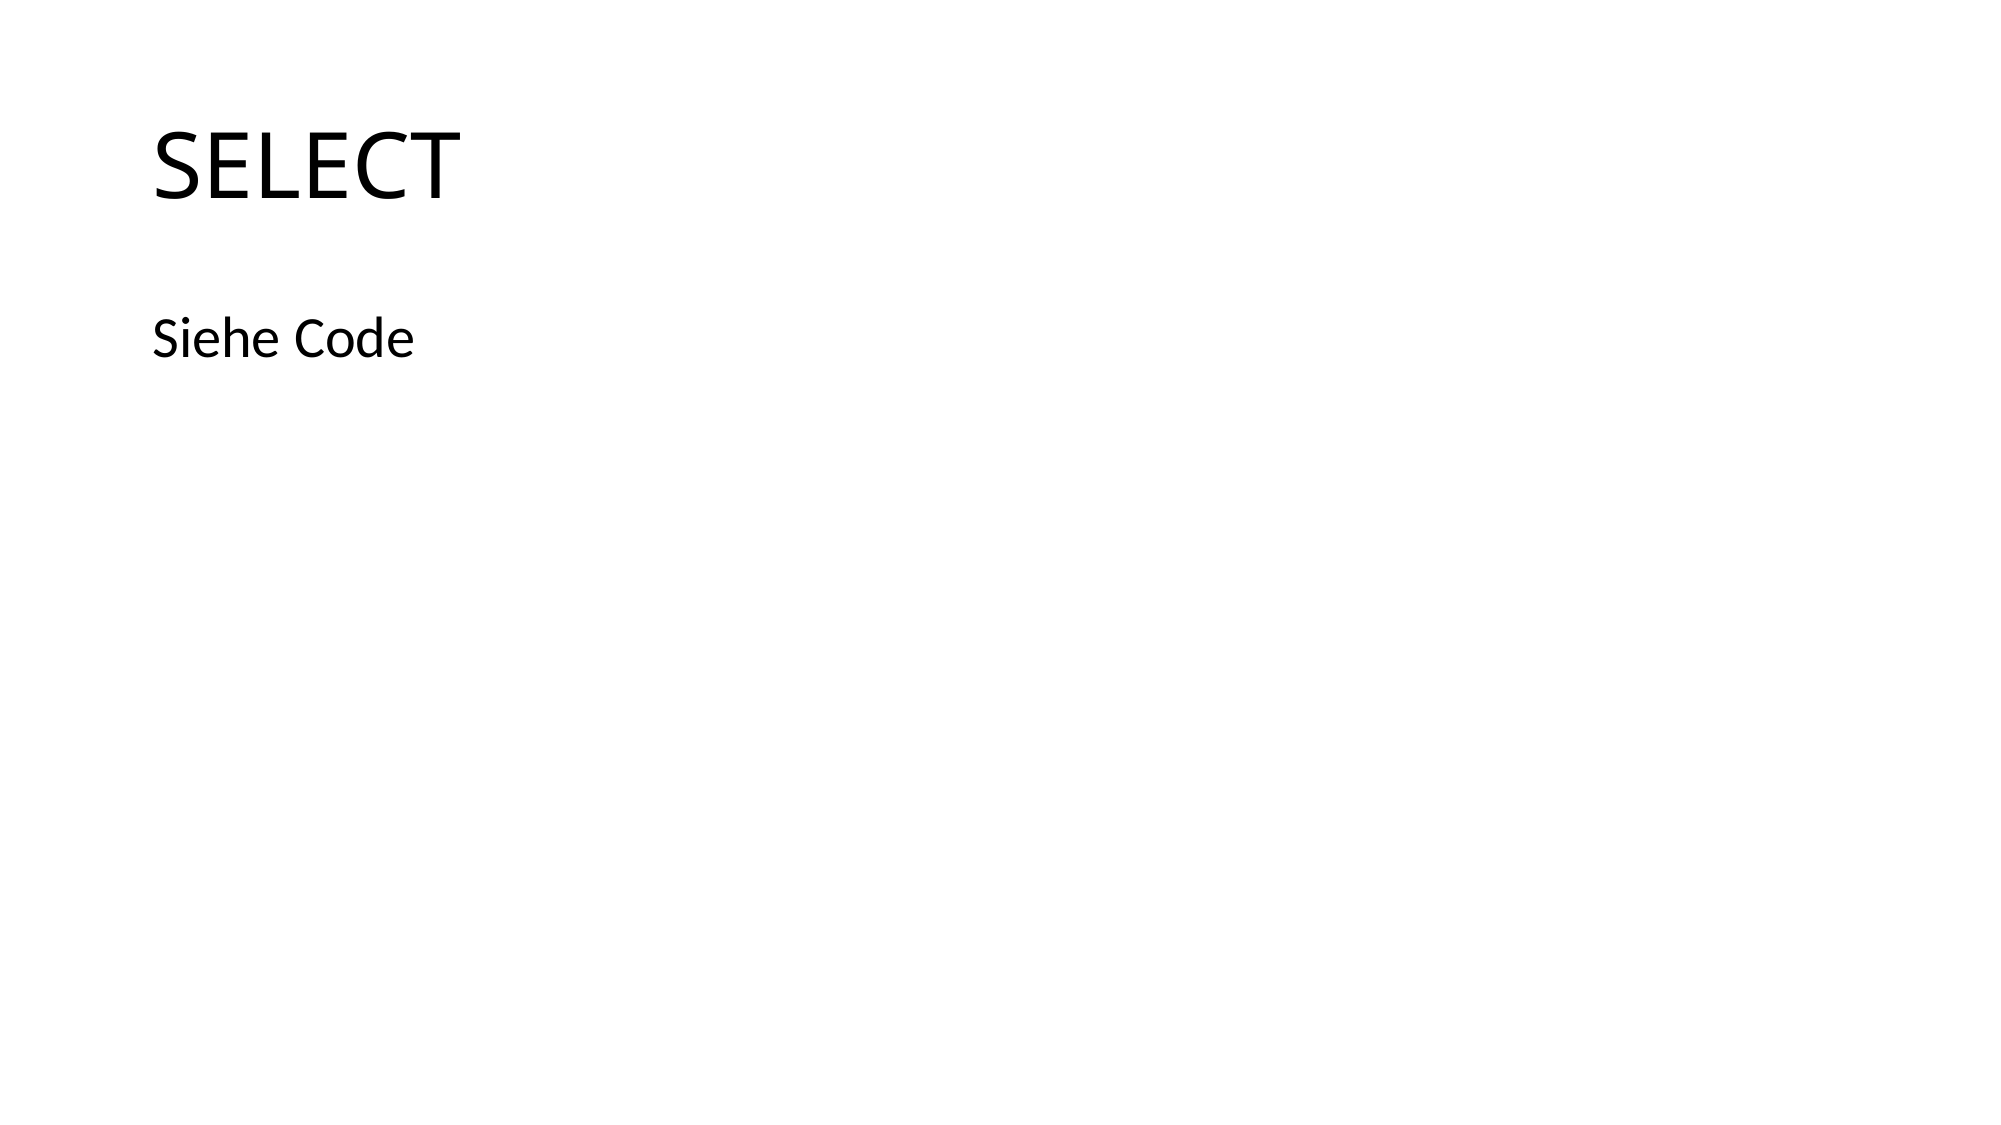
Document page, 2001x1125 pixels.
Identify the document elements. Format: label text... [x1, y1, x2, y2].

title SELECT [137, 59, 1863, 278]
list Siehe Code [137, 299, 1863, 1014]
